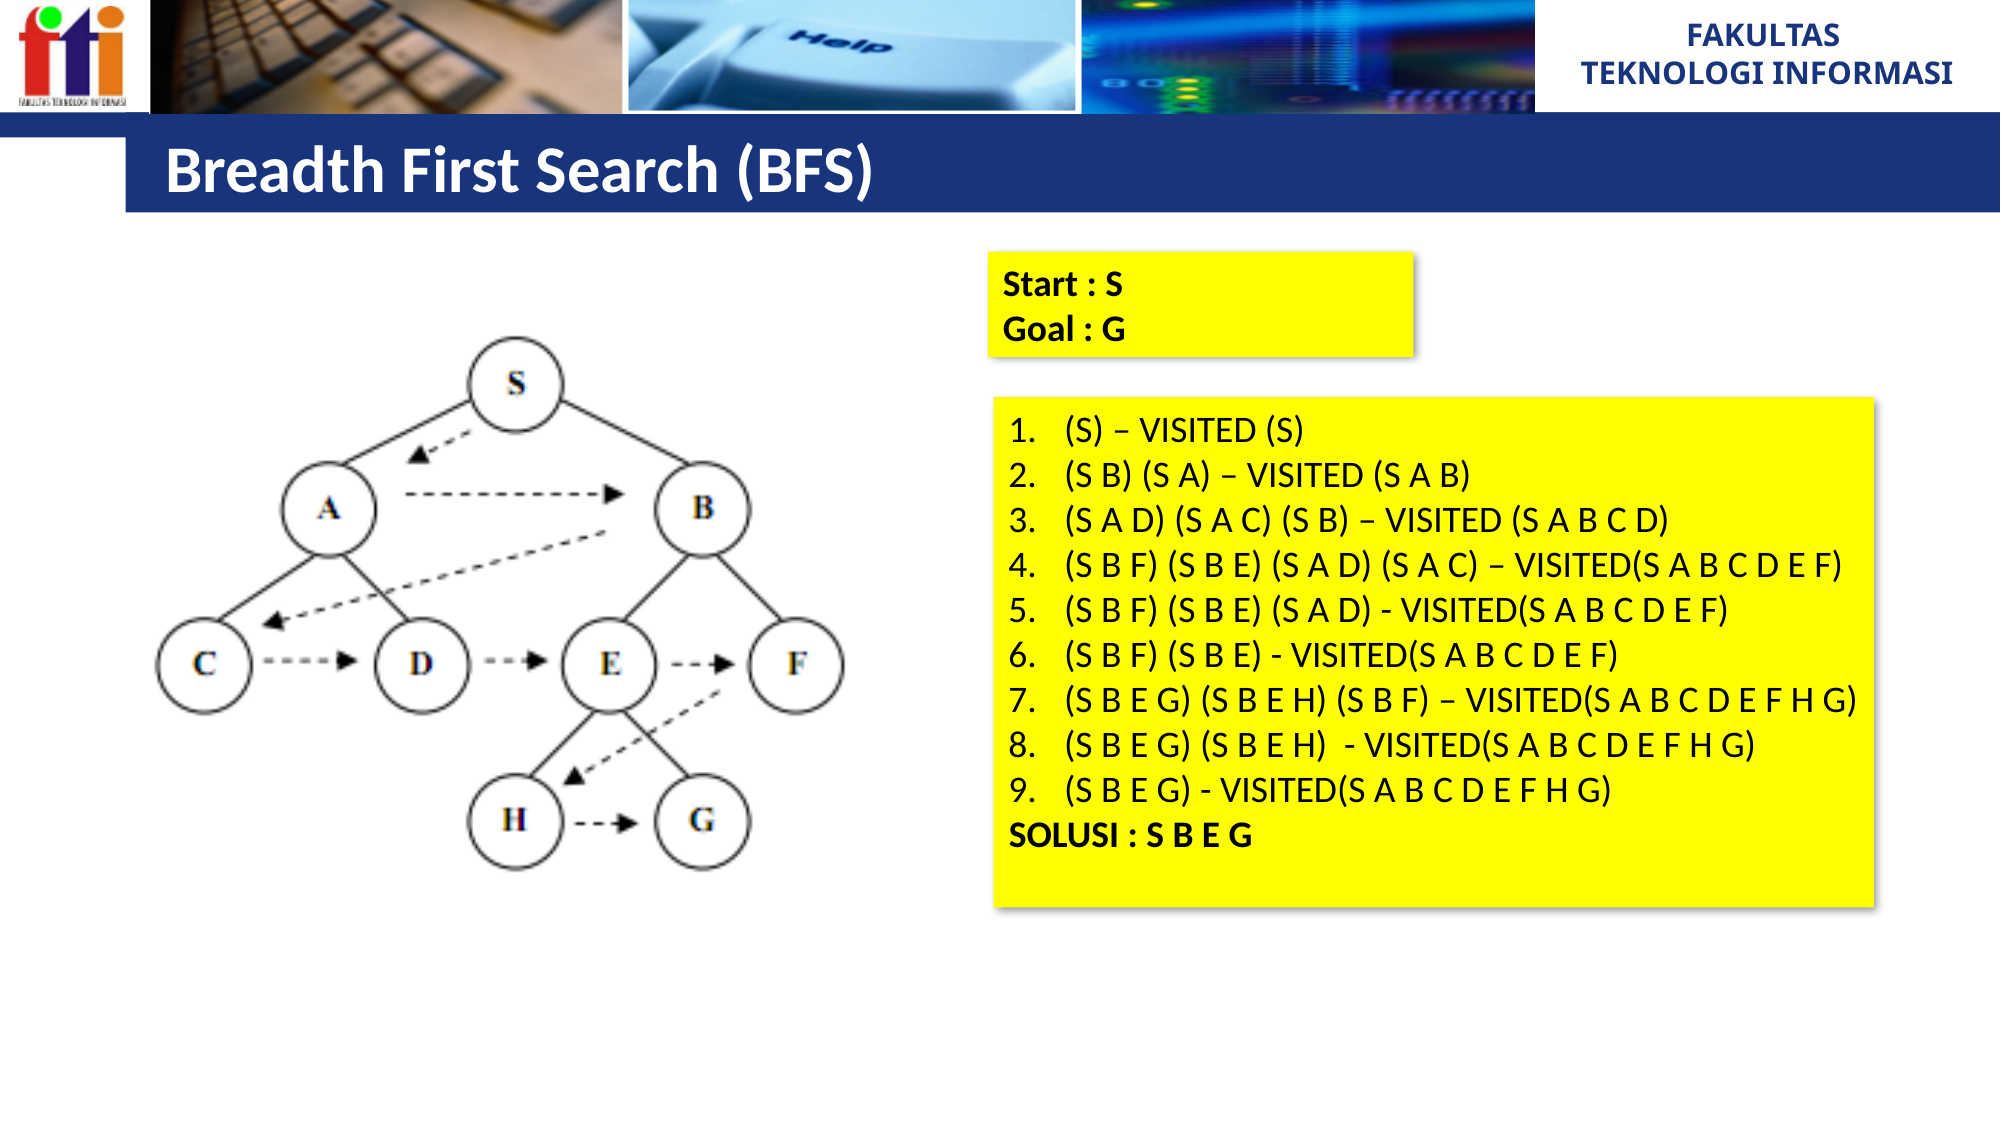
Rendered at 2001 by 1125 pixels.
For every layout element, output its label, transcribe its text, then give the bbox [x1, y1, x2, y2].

picture [149, 0, 1535, 114]
title Breadth First Search (BFS) [149, 119, 1934, 213]
picture [149, 326, 852, 881]
text_box (S) – VISITED (S) (S B) (S A) – VISITED (S A B) (S A D) (S A C) (S B) – VISITED (S A B C D) (S B F) (S B E) (S A D) (S A C) – VISITED(S A B C D E F) (S B F) (S B E) (S A D) - VISITED(S A B C D E F) (S B F) (S B E) - VISITED(S A B C D E F) (S B E G) (S B E H) (S B F) – VISITED(S A B C D E F H G) (S B E G) (S B E H) - VISITED(S A B C D E F H G) (S B E G) - VISITED(S A B C D E F H G) SOLUSI : S B E G [993, 397, 1874, 908]
text_box Start : S Goal : G [988, 251, 1414, 357]
picture [19, 6, 126, 106]
